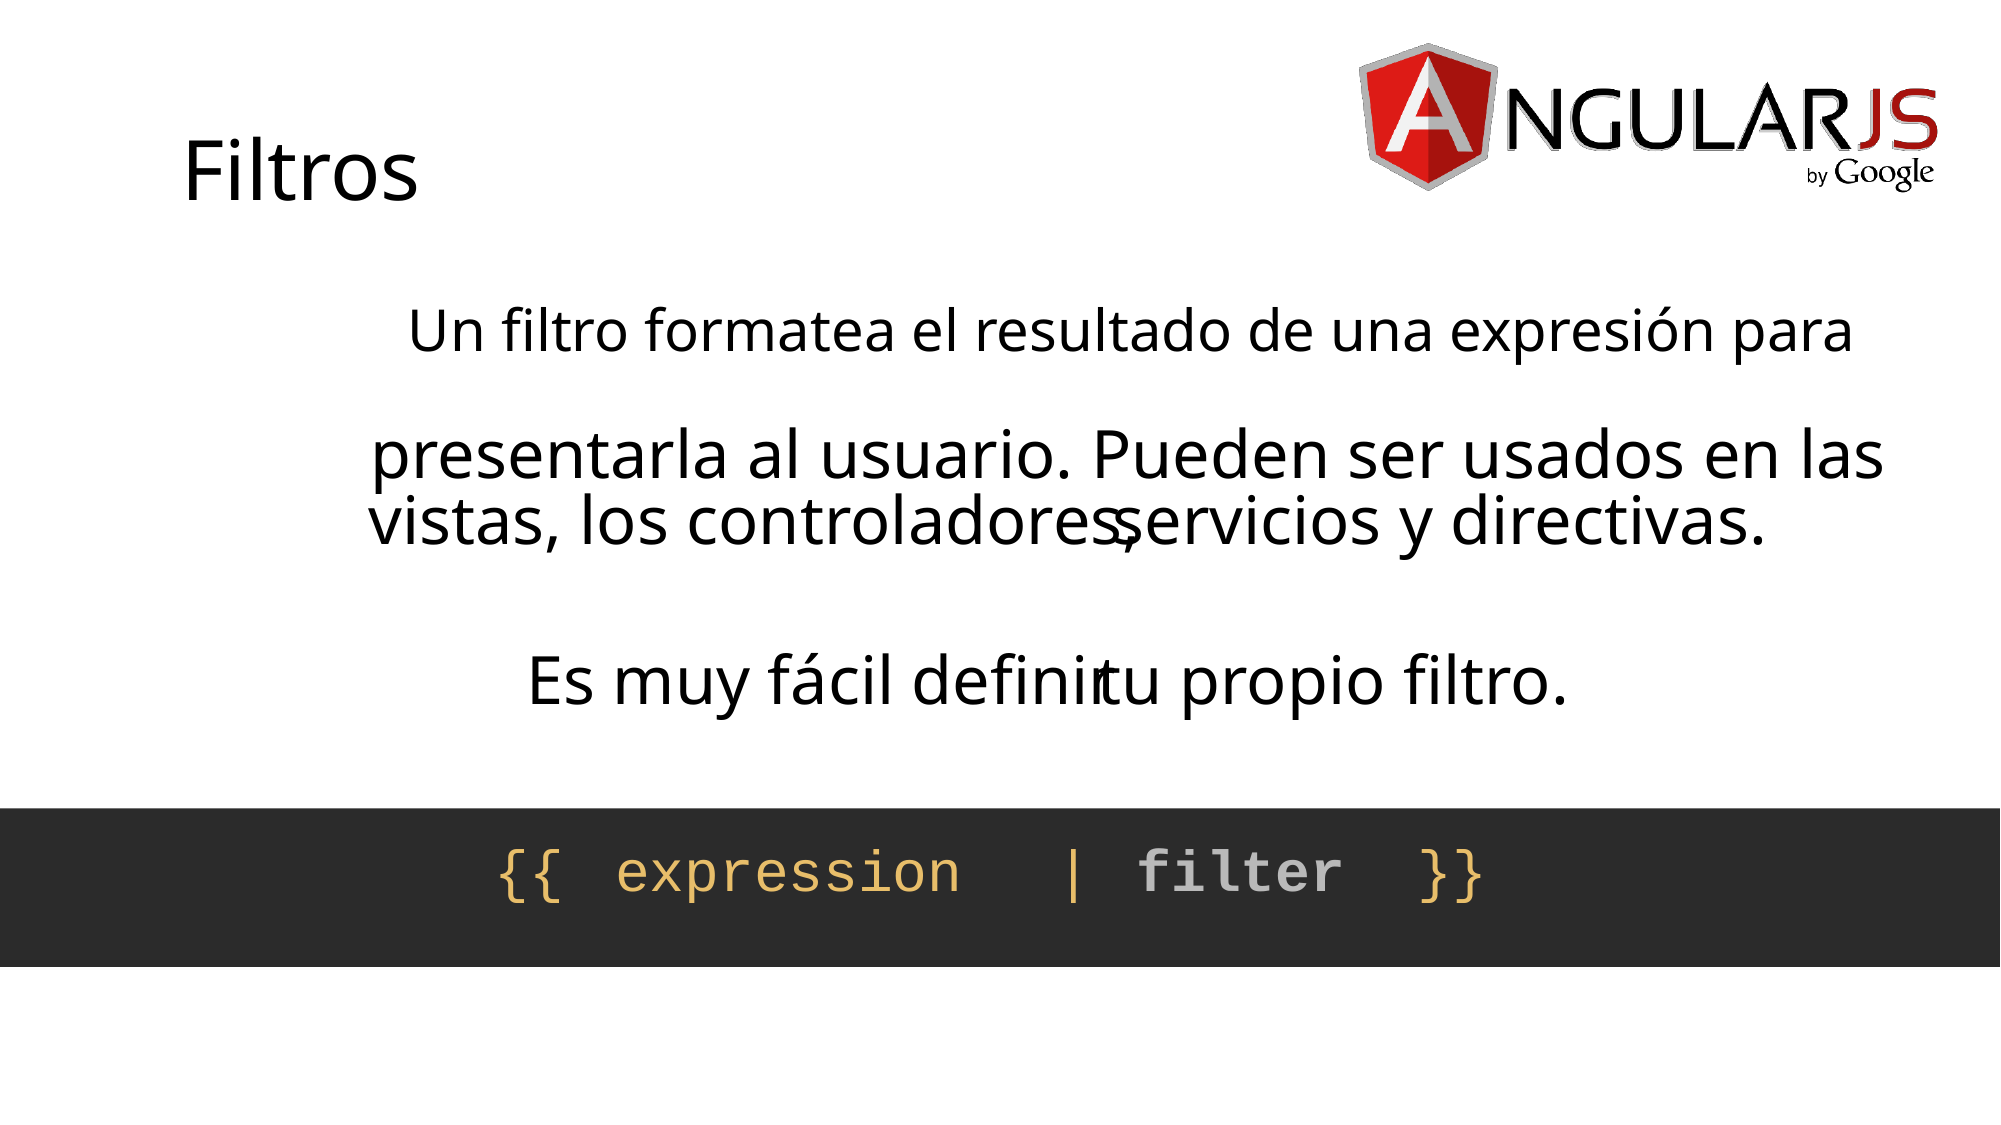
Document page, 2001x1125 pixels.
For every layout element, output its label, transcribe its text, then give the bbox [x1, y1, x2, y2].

text_box Un filtro formatea el resultado de una expresión para presentarla al usuario. Pueden ser usados en las [263, 312, 2000, 464]
text_box [1355, 39, 1940, 195]
text_box servicios y directivas. [1058, 472, 2000, 544]
text_box [0, 808, 2000, 967]
text_box }} [1415, 853, 1511, 925]
text_box {{ [492, 853, 588, 925]
text_box filter [1134, 853, 1390, 925]
text_box Filtros [179, 113, 1013, 202]
text_box vistas, los controladores, [366, 472, 1058, 544]
text_box tu propio filtro. [1060, 632, 1863, 704]
text_box expression [613, 853, 1029, 925]
text_box | [1054, 853, 1109, 925]
text_box Es muy fácil definir [524, 632, 1060, 704]
